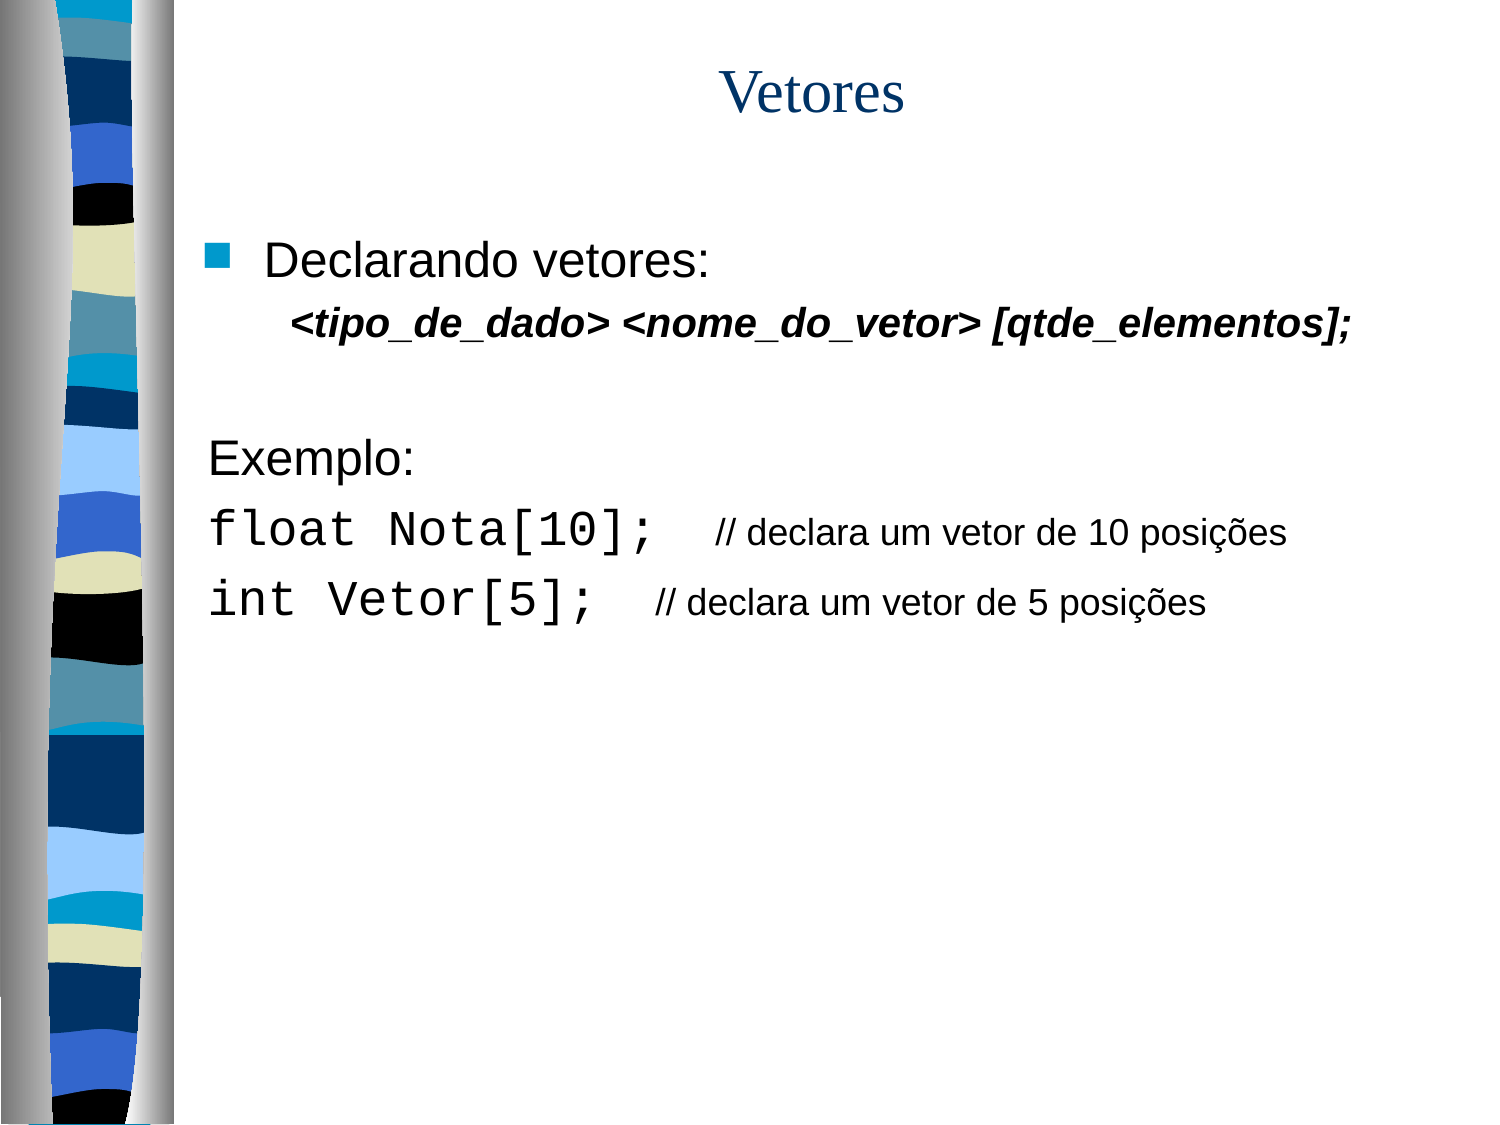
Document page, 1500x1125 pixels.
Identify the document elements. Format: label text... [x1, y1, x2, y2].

list Declarando vetores: <tipo_de_dado> <nome_do_vetor> [qtde_elementos]; Exemplo: float Nota[10]; // declara um vetor de 10 posições int Vetor[5]; // declara um vetor de 5 posições [192, 219, 1450, 1066]
title Vetores [118, 30, 1500, 144]
